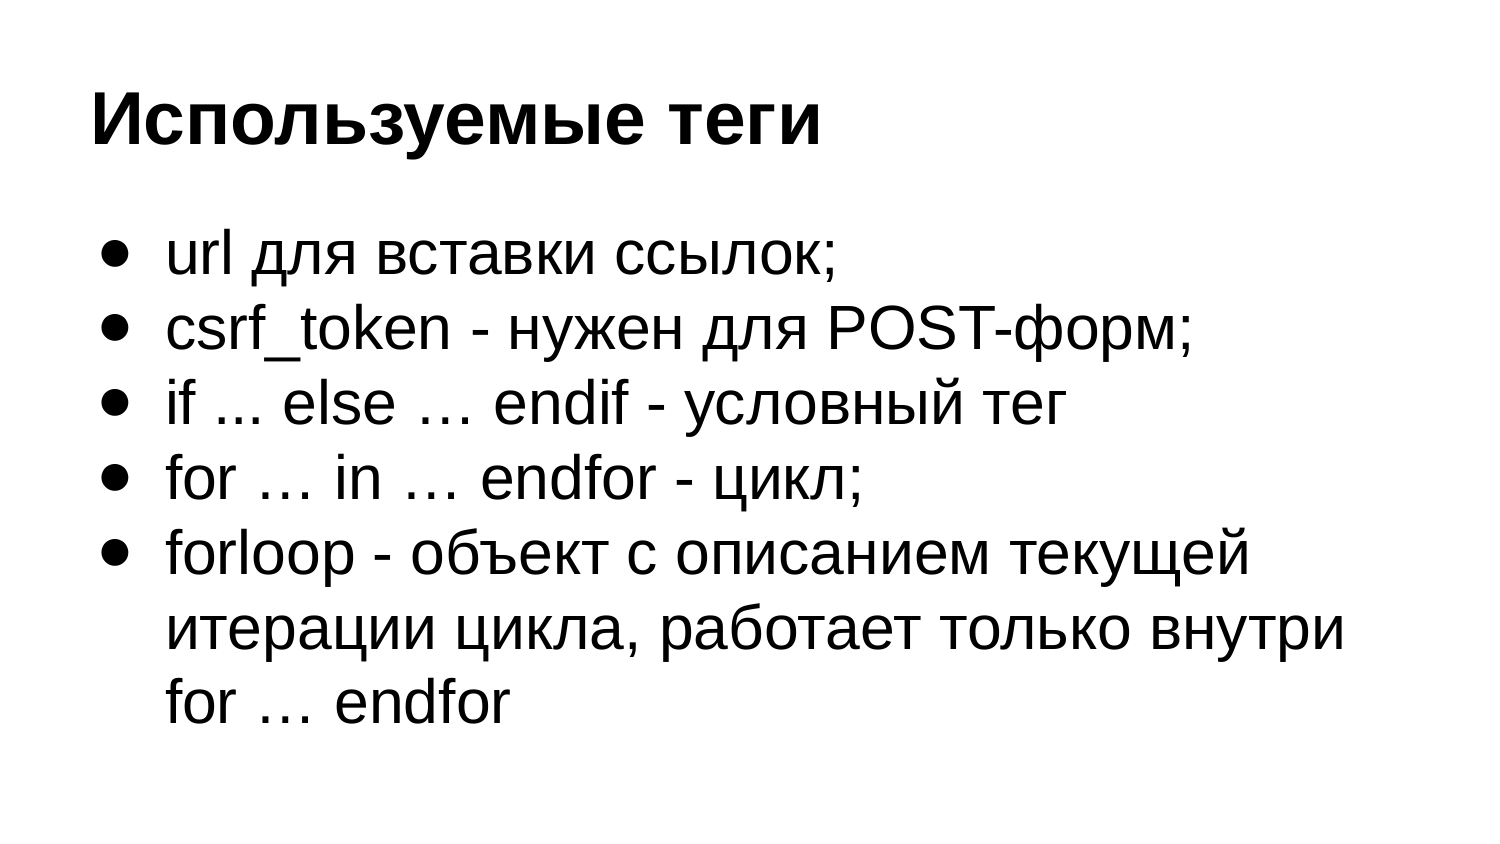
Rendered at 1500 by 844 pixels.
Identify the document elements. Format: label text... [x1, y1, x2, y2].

title Используемые теги [75, 33, 1425, 175]
list url для вставки ссылок; csrf_token - нужен для POST-форм; if ... else … endif - условный тег for … in … endfor - цикл; forloop - объект с описанием текущей итерации цикла, работает только внутри for … endfor [75, 196, 1425, 808]
